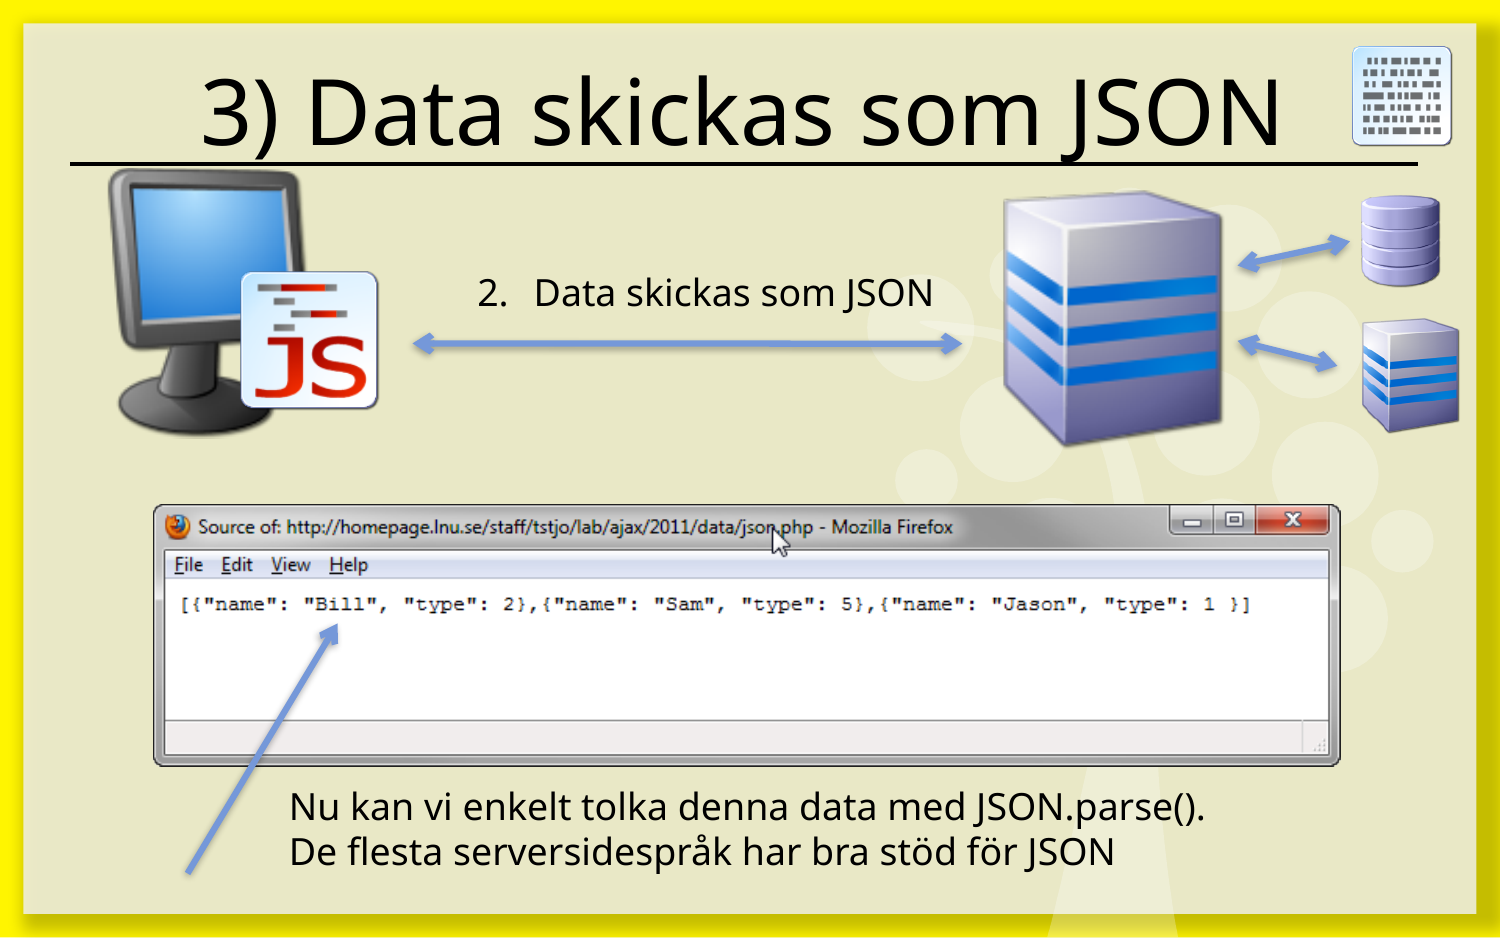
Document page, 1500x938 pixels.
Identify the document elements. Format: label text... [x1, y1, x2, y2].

picture [1349, 43, 1455, 149]
picture [979, 185, 1251, 457]
picture [74, 168, 383, 439]
title 3) Data skickas som JSON [105, 46, 1381, 174]
picture [152, 503, 1341, 767]
picture [1349, 190, 1452, 292]
text_box Data skickas som JSON [462, 261, 963, 322]
text_box Nu kan vi enkelt tolka denna data med JSON.parse(). De flesta serversidespråk har bra stöd för JSON [273, 775, 1258, 881]
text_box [137, 673, 388, 824]
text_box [1237, 241, 1351, 266]
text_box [1237, 340, 1338, 367]
picture [1349, 315, 1471, 437]
